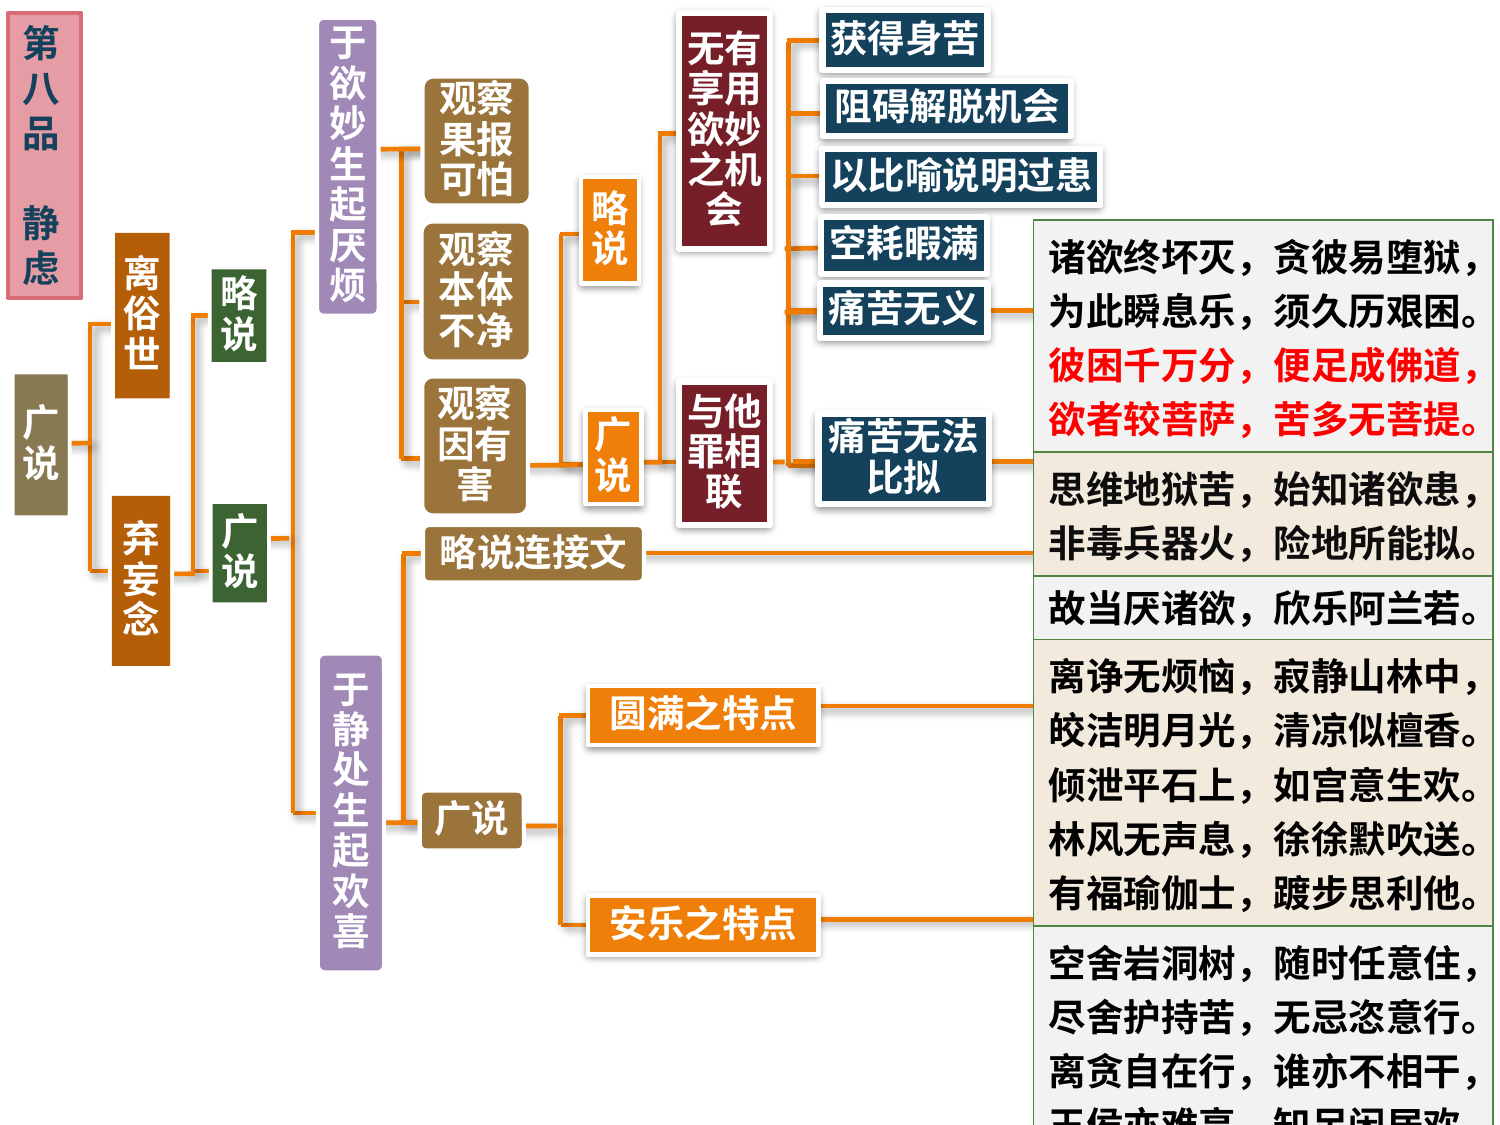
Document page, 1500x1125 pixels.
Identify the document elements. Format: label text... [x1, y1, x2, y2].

table_cell 思维地狱苦，始知诸欲患，非毒兵器火，险地所能拟。 [1034, 453, 1492, 575]
table_cell 故当厌诸欲，欣乐阿兰若。 [1034, 577, 1492, 639]
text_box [212, 232, 337, 814]
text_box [343, 552, 447, 824]
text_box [585, 132, 704, 464]
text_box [422, 76, 531, 206]
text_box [109, 494, 173, 668]
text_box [350, 148, 445, 459]
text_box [12, 373, 70, 517]
text_box 痛苦无义 [836, 280, 991, 309]
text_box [14, 323, 134, 572]
text_box 阻碍解脱机会 [836, 78, 1074, 139]
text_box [480, 715, 604, 926]
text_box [836, 245, 931, 250]
text_box 痛苦无义 [836, 318, 991, 341]
text_box 无有享用欲妙之机会 [676, 10, 773, 131]
table_cell 空舍岩洞树，随时任意住，尽舍护持苦，无忌恣意行。离贪自在行，谁亦不相干，王侯亦难享，知足闲居欢。 [1034, 927, 1492, 1125]
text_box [316, 17, 379, 316]
text_box 以比喻说明过患 [836, 146, 1103, 208]
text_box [210, 503, 269, 604]
text_box 痛苦无法比拟 [836, 410, 992, 460]
text_box 痛苦无法比拟 [815, 469, 992, 507]
text_box 安乐之特点 [585, 892, 822, 957]
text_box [209, 268, 269, 363]
text_box 广说 [582, 471, 645, 507]
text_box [707, 40, 832, 466]
text_box 与他罪相联 [676, 471, 773, 528]
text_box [317, 653, 385, 973]
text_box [421, 376, 529, 516]
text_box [422, 524, 645, 583]
text_box 圆满之特点 [585, 683, 822, 748]
table_header 诸欲终坏灭，贪彼易堕狱，为此瞬息乐，须久历艰困。彼困千万分，便足成佛道，欲者较菩萨，苦多无菩提。 [1034, 221, 1492, 451]
text_box 空耗暇满 [836, 214, 990, 277]
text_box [138, 315, 237, 575]
text_box 第八品 静虑 [6, 11, 83, 300]
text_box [500, 233, 605, 466]
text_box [113, 231, 172, 400]
text_box 获得身苦 [819, 7, 991, 73]
table_cell 离诤无烦恼，寂静山林中，皎洁明月光，清凉似檀香。倾泄平石上，如宫意生欢。林风无声息，徐徐默吹送。有福瑜伽士，踱步思利他。 [1034, 640, 1492, 925]
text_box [419, 790, 525, 851]
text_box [421, 221, 531, 362]
